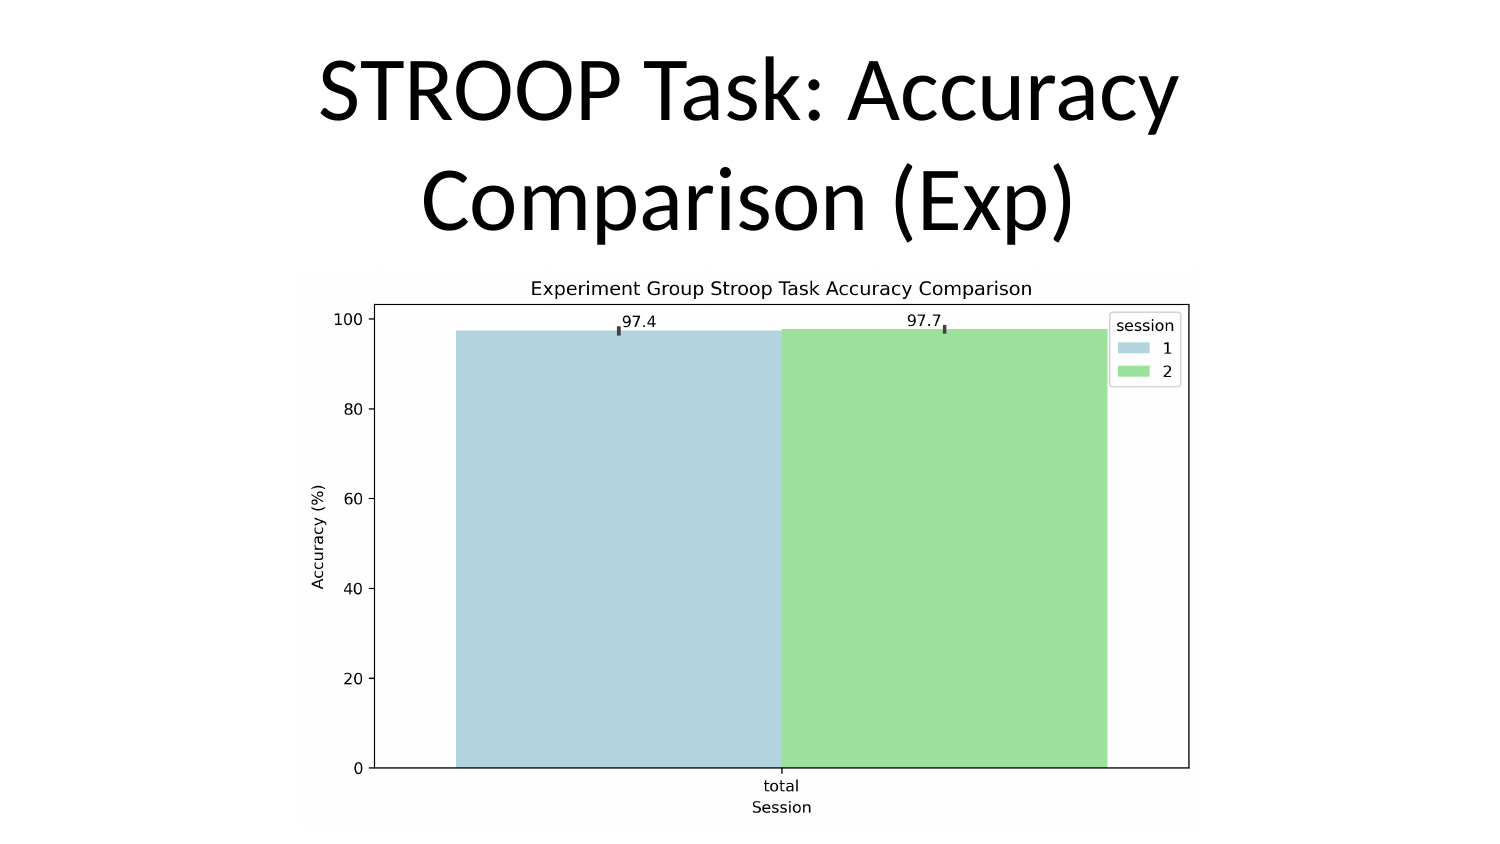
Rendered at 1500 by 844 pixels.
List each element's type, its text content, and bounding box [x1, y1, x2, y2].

picture [299, 269, 1201, 827]
title STROOP Task: Accuracy Comparison (Exp) [75, 45, 1425, 233]
